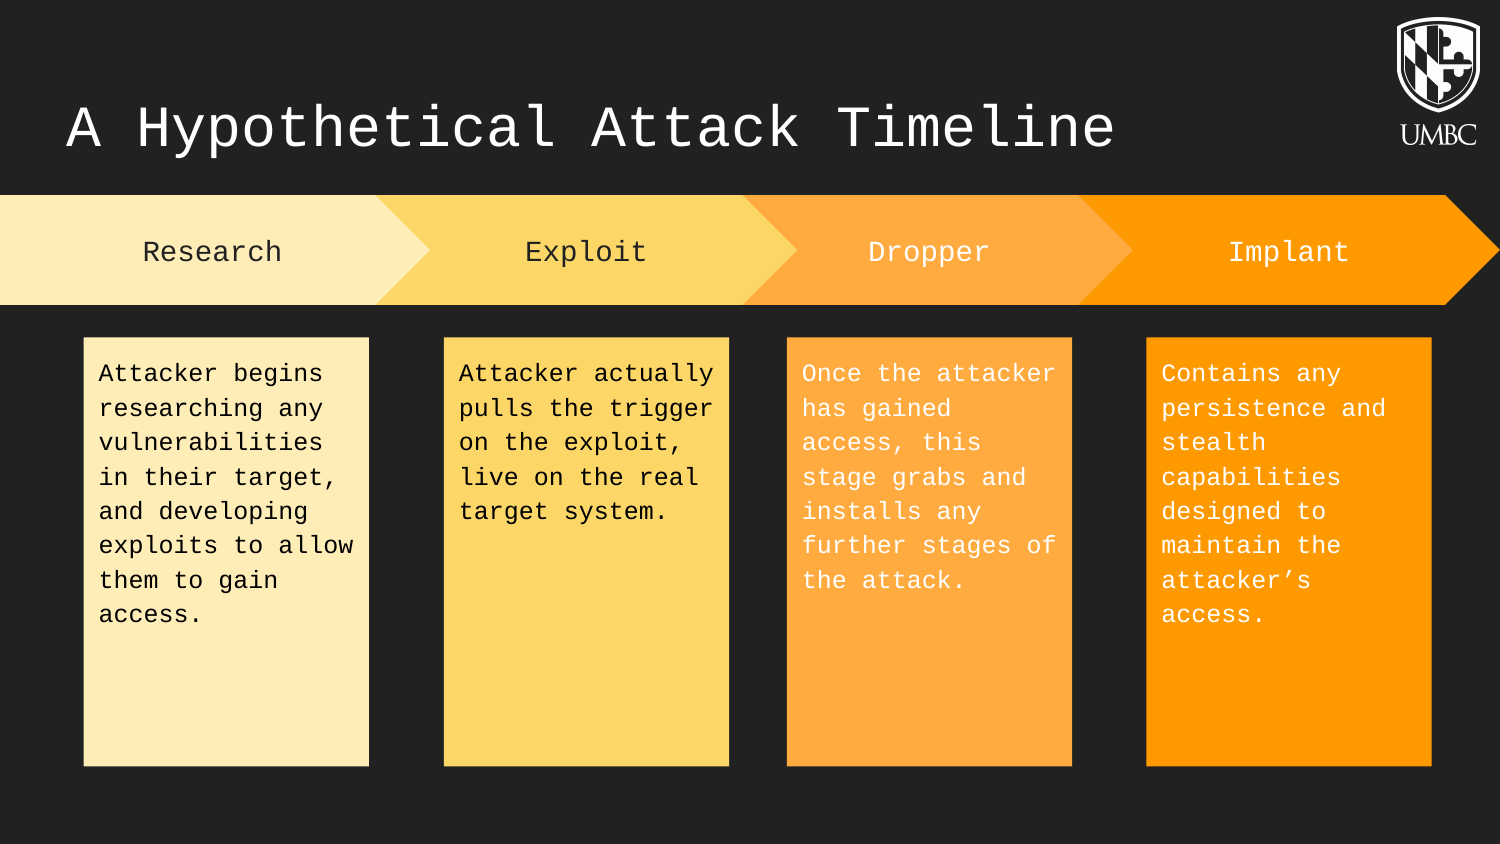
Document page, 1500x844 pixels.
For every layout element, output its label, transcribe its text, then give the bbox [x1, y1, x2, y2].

title A Hypothetical Attack Timeline [51, 72, 1449, 167]
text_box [0, 194, 374, 767]
picture [1397, 17, 1480, 146]
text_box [375, 194, 798, 767]
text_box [798, 194, 1076, 767]
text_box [1077, 194, 1500, 767]
